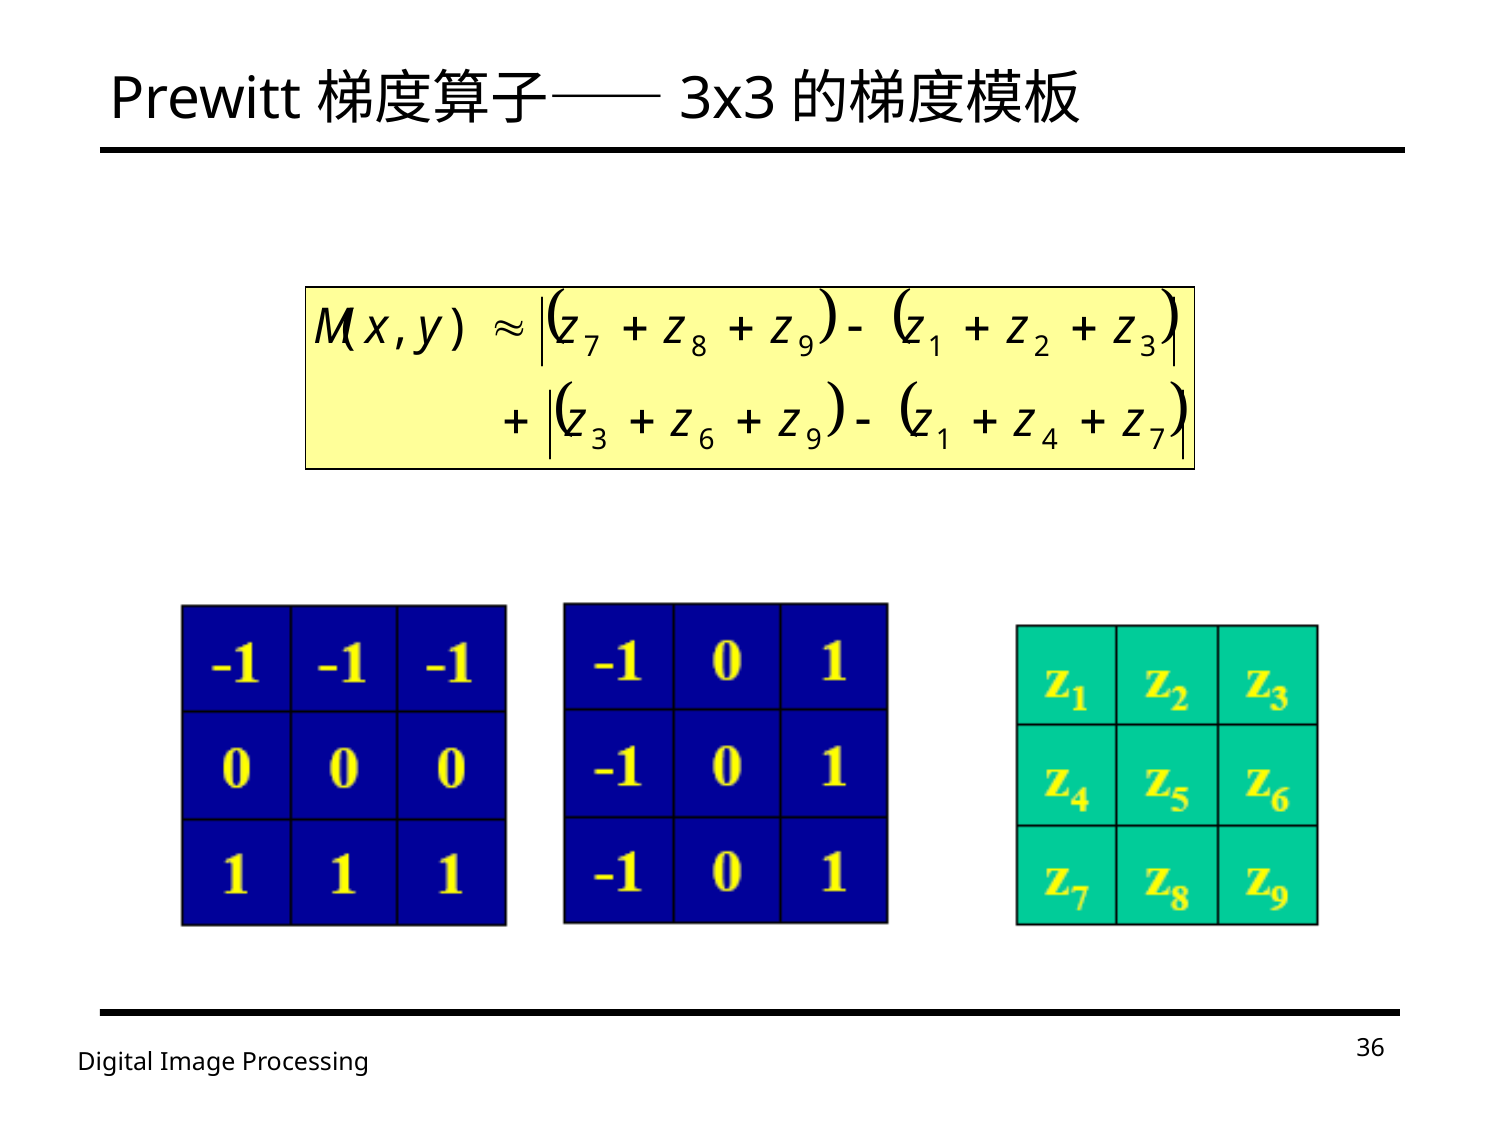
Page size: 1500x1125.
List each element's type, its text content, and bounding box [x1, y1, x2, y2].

picture [169, 596, 515, 931]
slide_number 36 [1074, 1024, 1400, 1103]
text_box [99, 174, 1413, 988]
picture [544, 587, 899, 932]
picture [1012, 612, 1325, 933]
title Prewitt梯度算子——3x3的梯度模板 [94, 50, 1407, 138]
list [306, 287, 1194, 469]
slide_number Digital Image Processing [62, 1037, 488, 1116]
